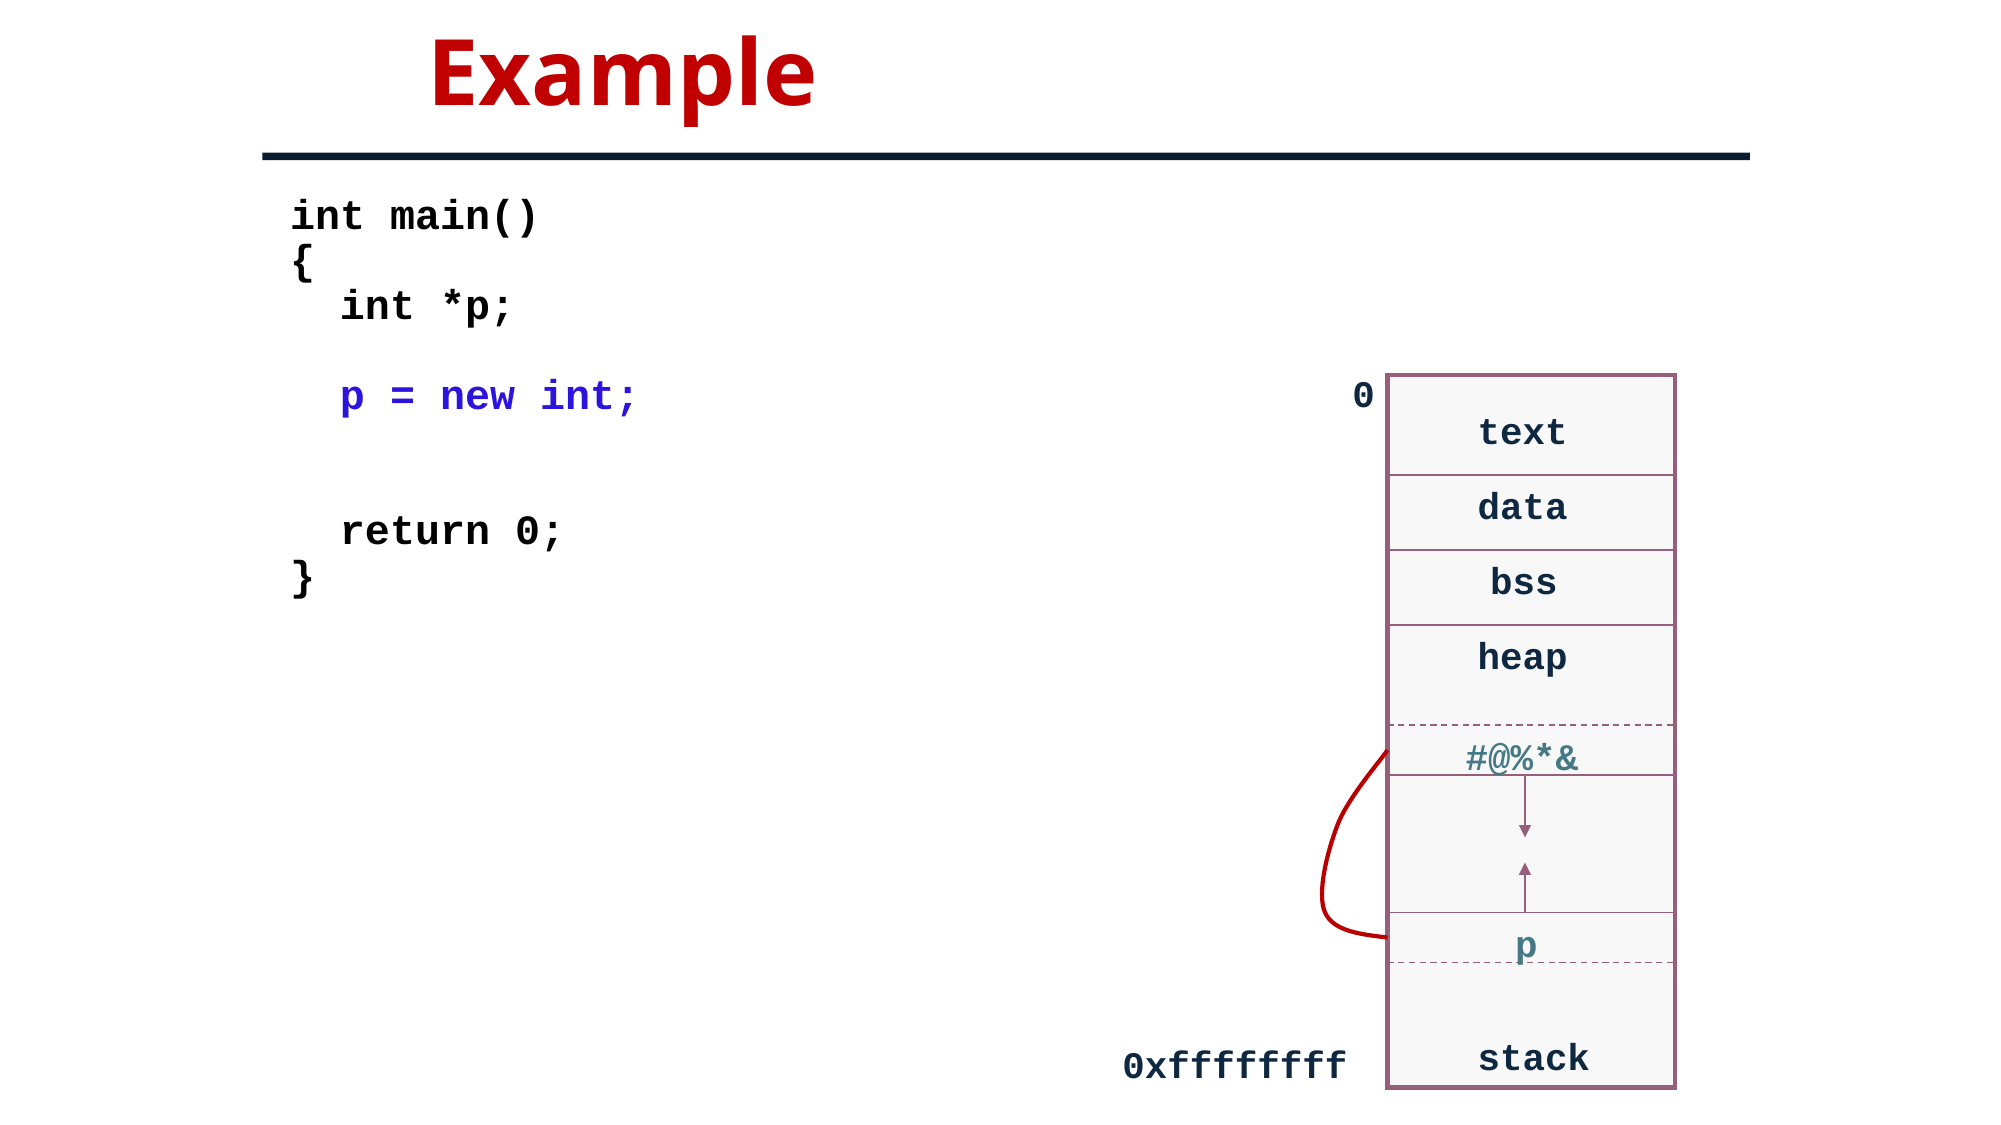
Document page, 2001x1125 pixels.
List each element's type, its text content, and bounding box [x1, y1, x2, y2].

title Example [412, 0, 1750, 152]
text_box int main() { int *p; p = new int; return 0; } [275, 185, 1750, 1113]
text_box [262, 152, 1750, 161]
